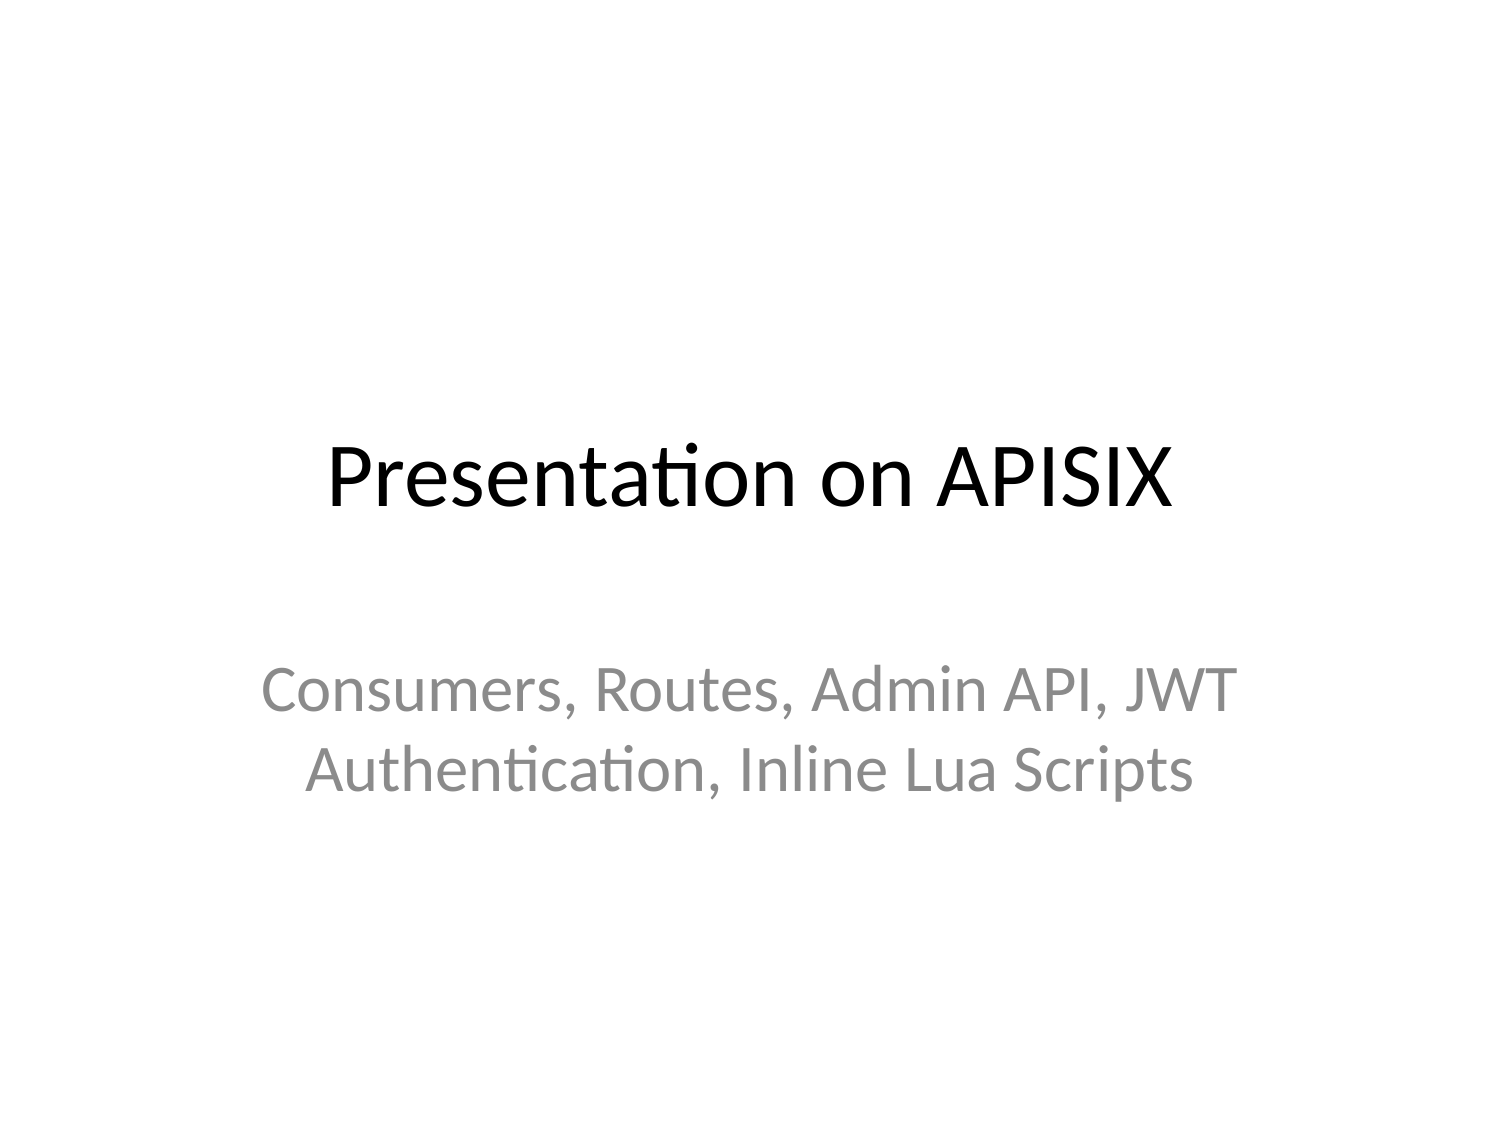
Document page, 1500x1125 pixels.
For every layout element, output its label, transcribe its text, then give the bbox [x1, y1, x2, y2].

subtitle Consumers, Routes, Admin API, JWT Authentication, Inline Lua Scripts [225, 637, 1275, 925]
title Presentation on APISIX [112, 349, 1388, 591]
